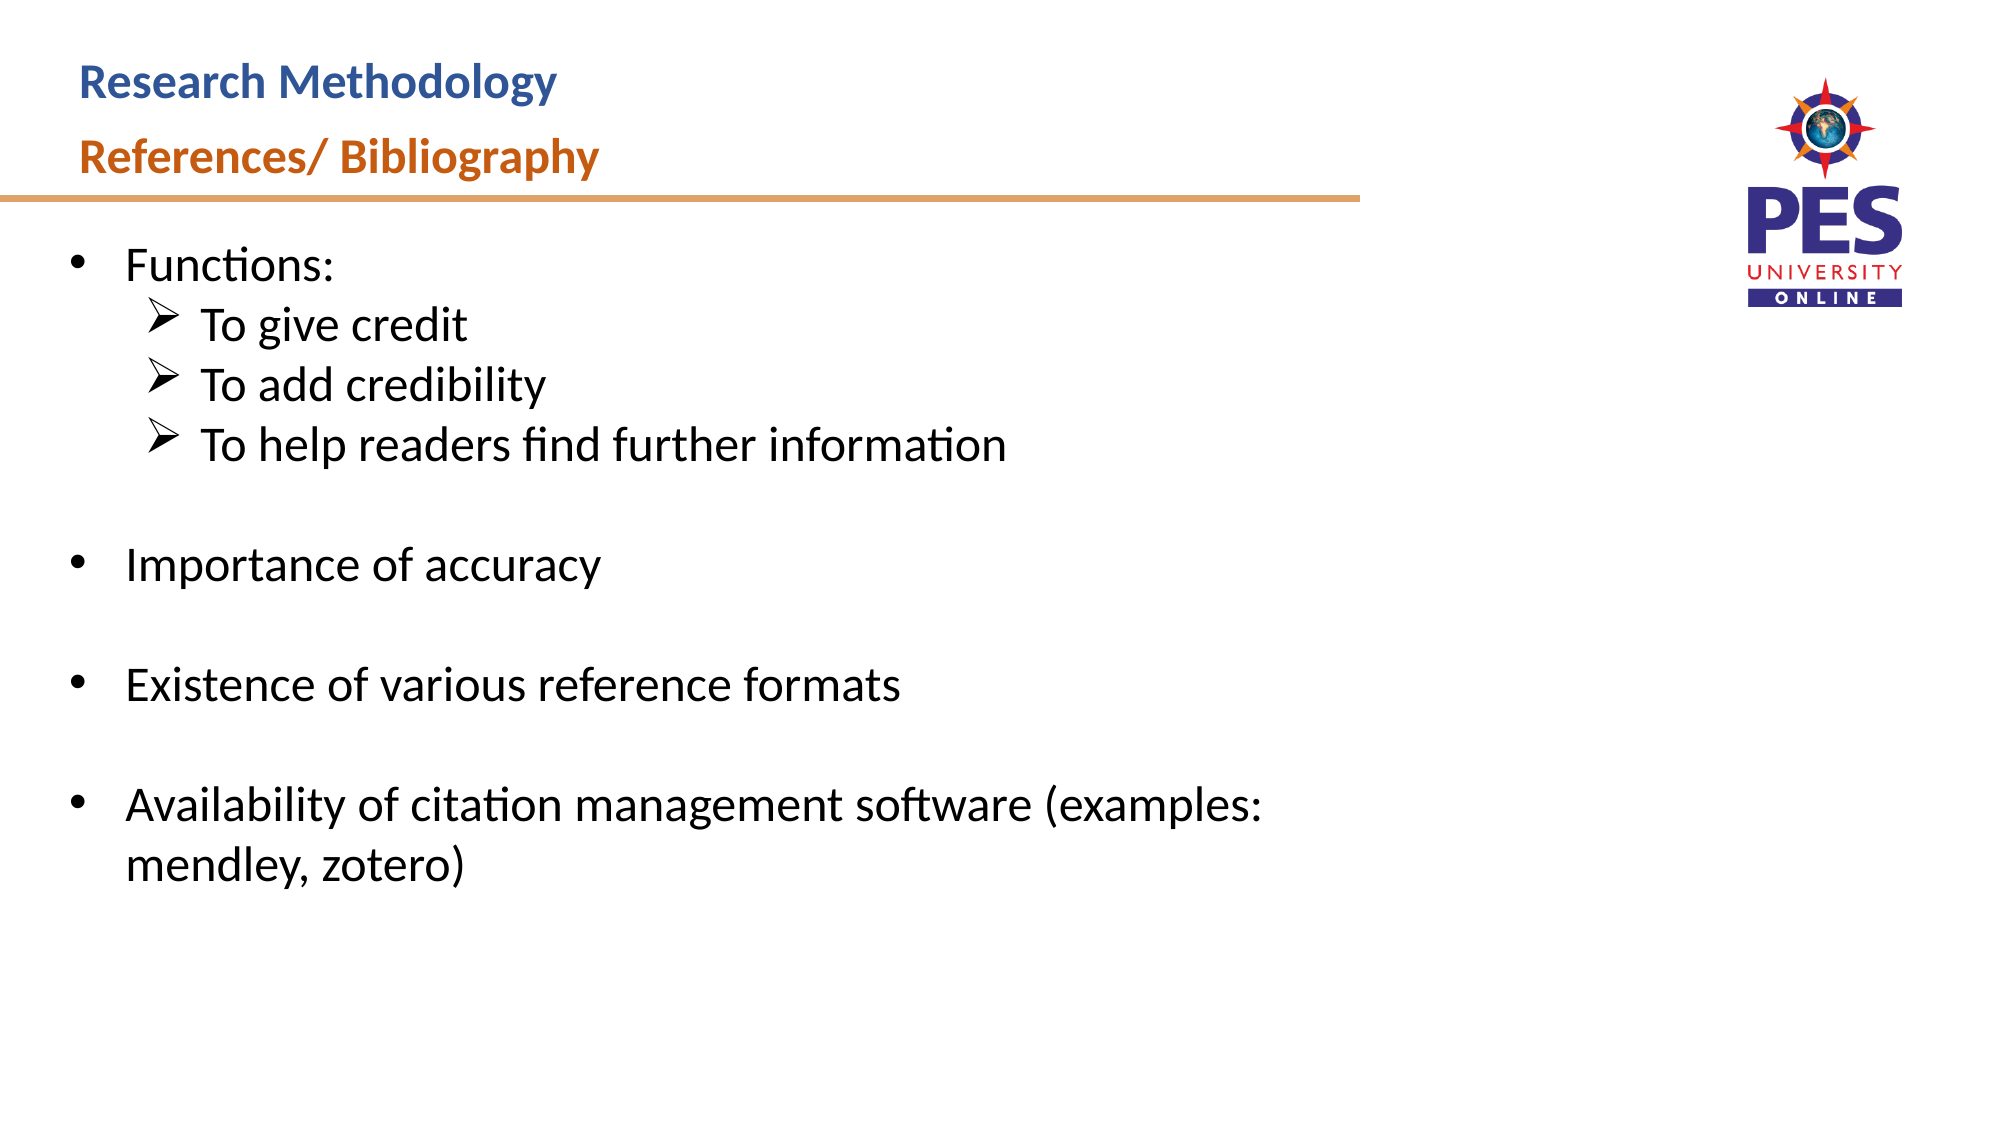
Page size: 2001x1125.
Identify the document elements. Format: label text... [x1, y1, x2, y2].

text_box References/ Bibliography [64, 116, 1377, 191]
picture [1748, 76, 1902, 307]
text_box Research Methodology [64, 41, 1295, 117]
text_box Functions: To give credit To add credibility To help readers find further information Importance of accuracy Existence of various reference formats Availability of citation management software (examples: mendley, zotero) [54, 224, 1361, 899]
